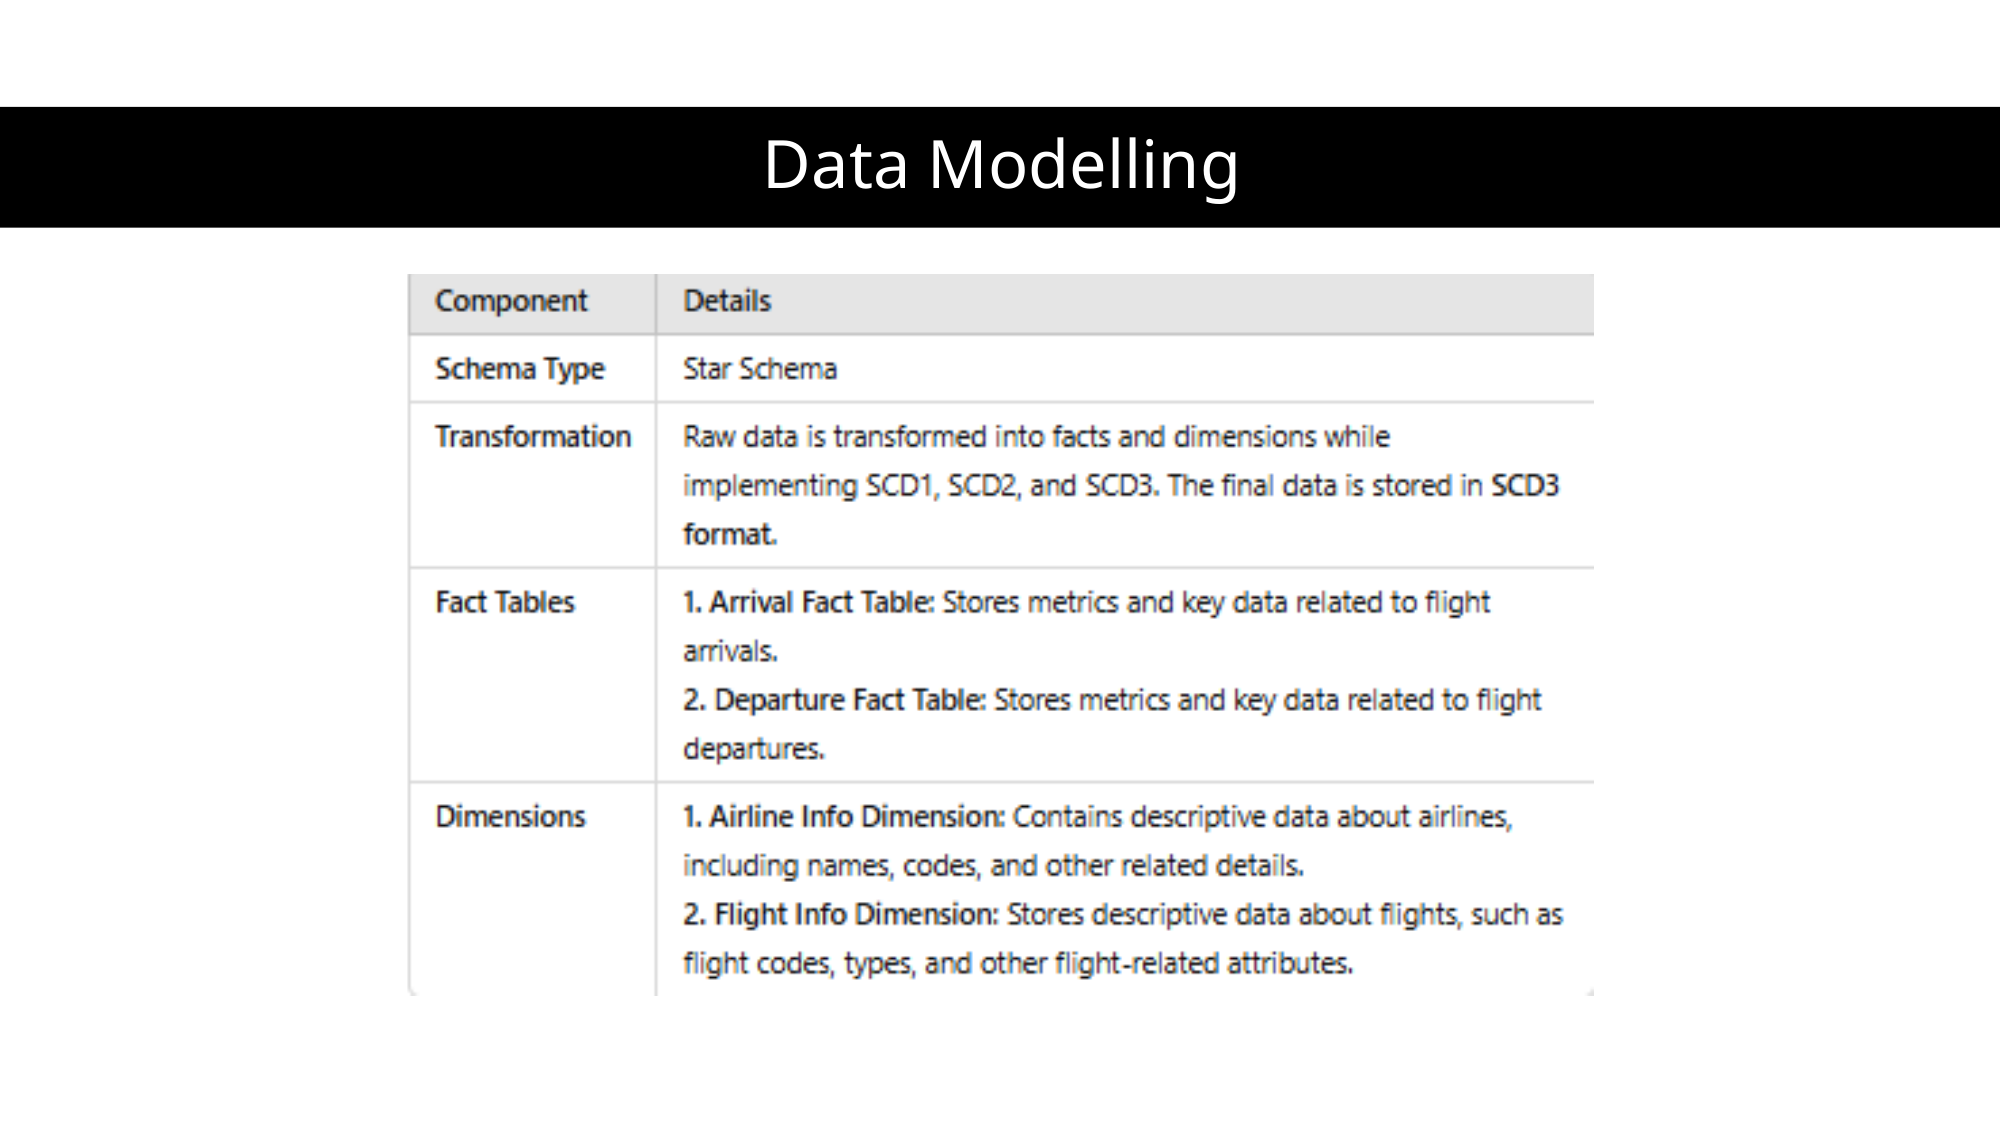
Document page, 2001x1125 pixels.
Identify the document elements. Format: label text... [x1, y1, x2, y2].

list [406, 274, 1594, 997]
title Data Modelling [91, 105, 1931, 228]
text_box [0, 105, 2000, 229]
